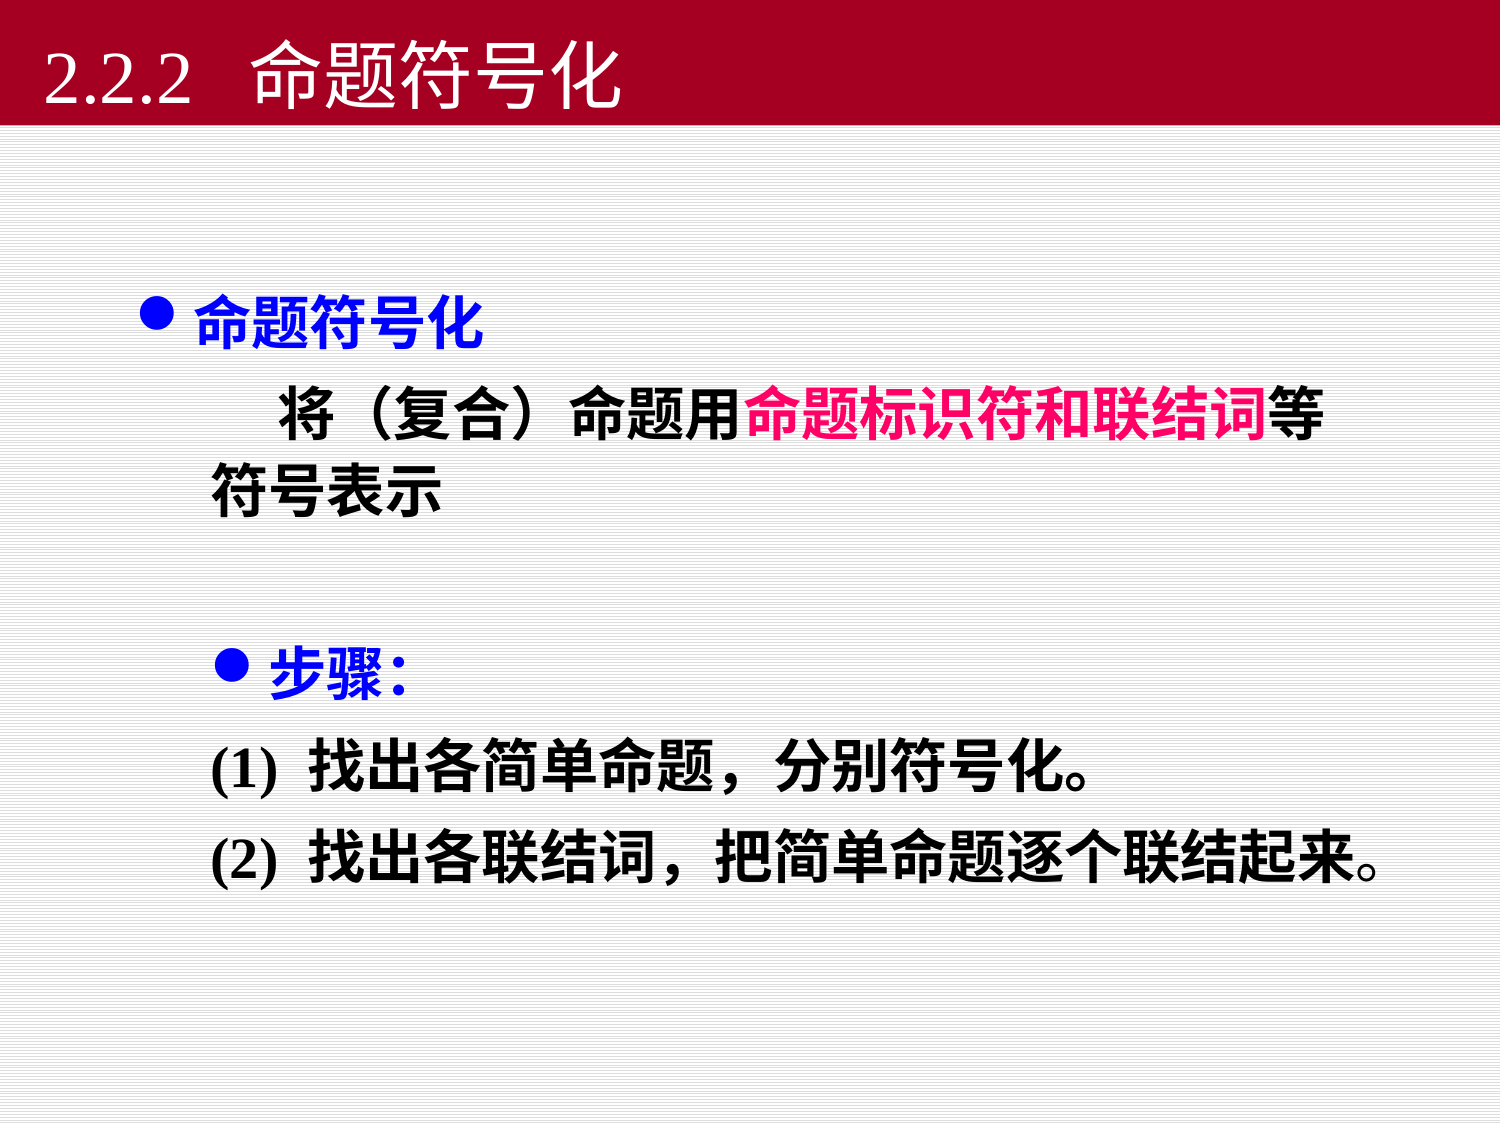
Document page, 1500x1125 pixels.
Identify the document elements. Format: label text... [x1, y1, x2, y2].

text_box 2.2.2 命题符号化 [0, 0, 1500, 126]
text_box 命题符号化 将（复合）命题用命题标识符和联结词等符号表示 步骤： (1) 找出各简单命题，分别符号化。 (2) 找出各联结词，把简单命题逐个联结起来。 [120, 271, 1380, 898]
